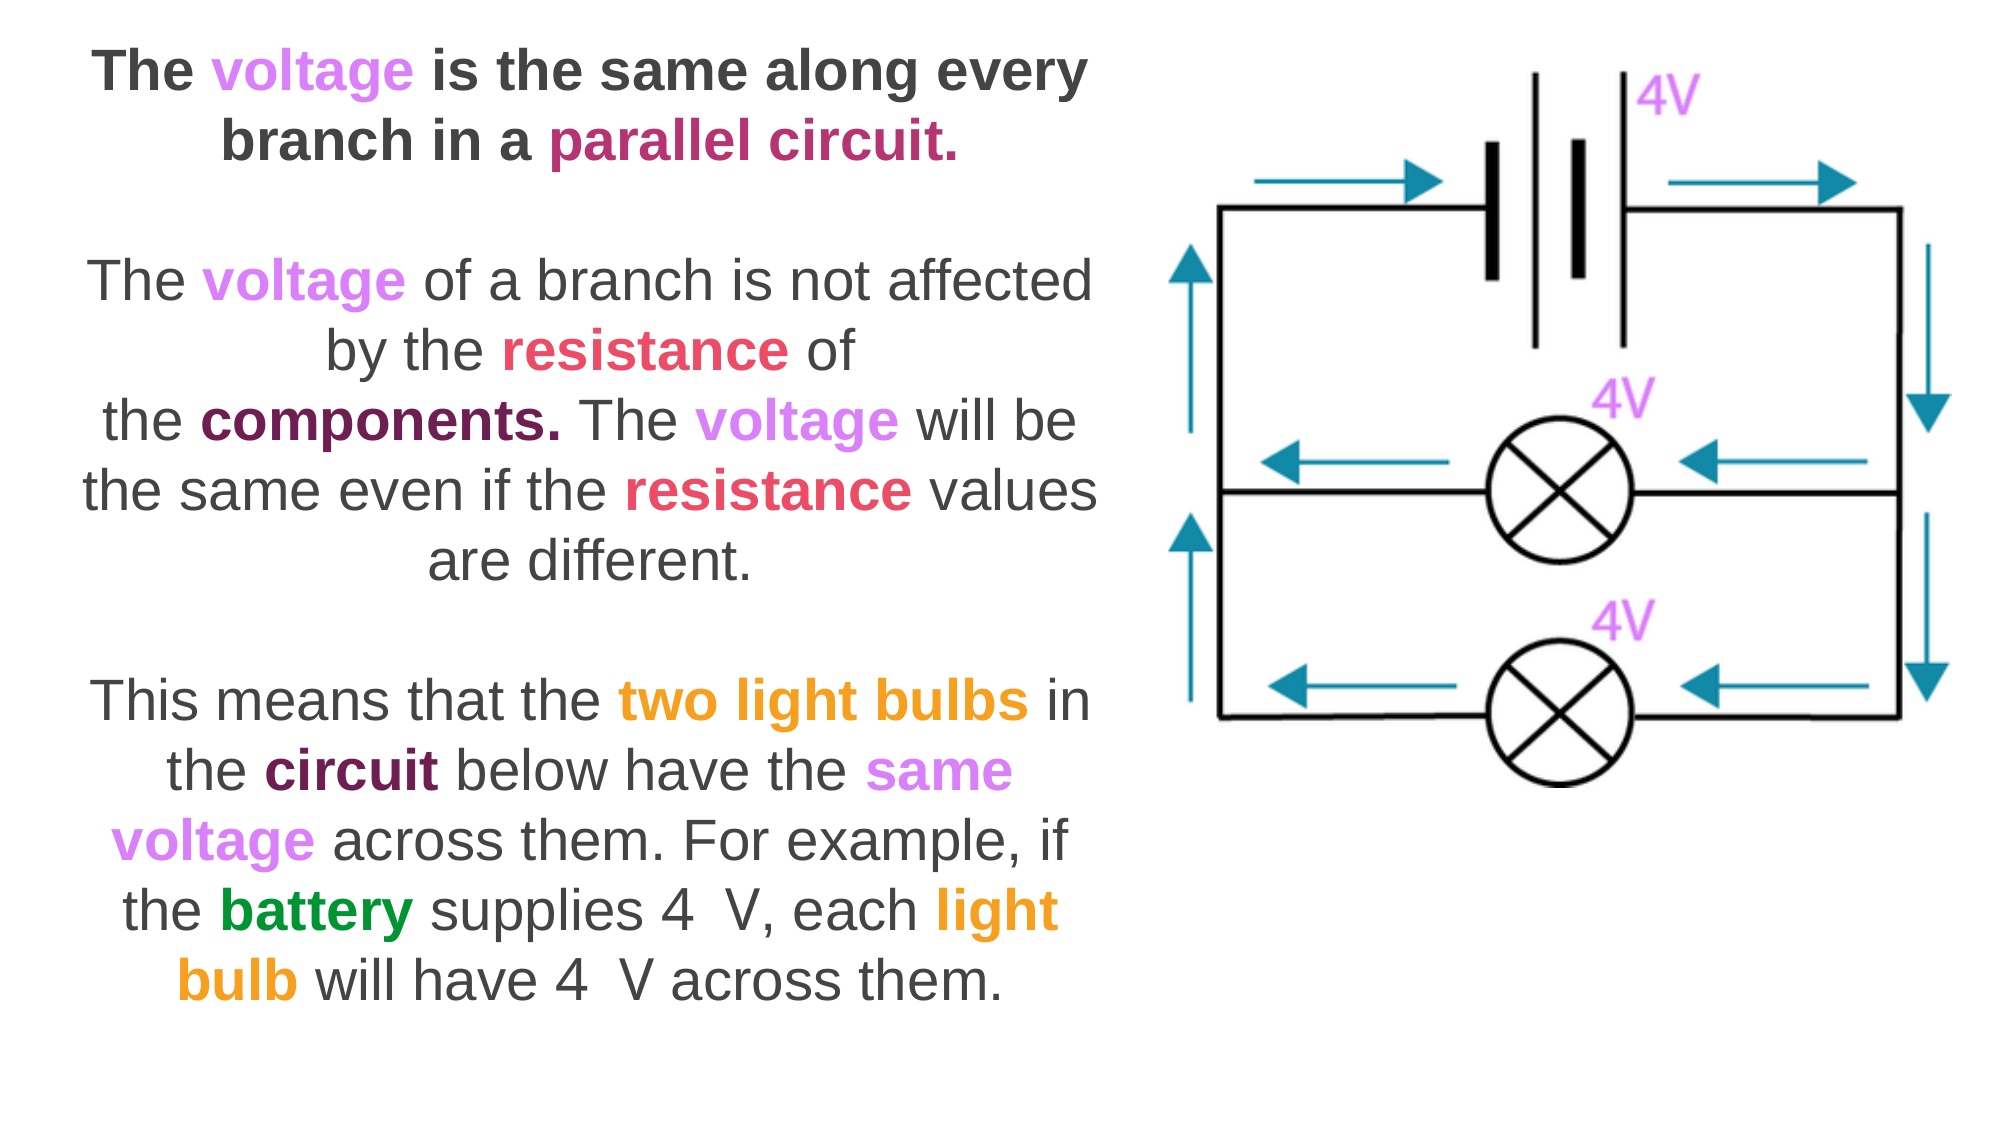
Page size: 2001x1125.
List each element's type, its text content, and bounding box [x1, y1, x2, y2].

picture [1168, 64, 1952, 788]
text_box The voltage is the same along every branch in a parallel circuit. The voltage of a branch is not affected by the resistance of the components. The voltage will be the same even if the resistance values are different. This means that the two light bulbs in the circuit below have the same voltage across them. For example, if the battery supplies 4 V, each light bulb will have 4 V across them. [45, 24, 1137, 1020]
